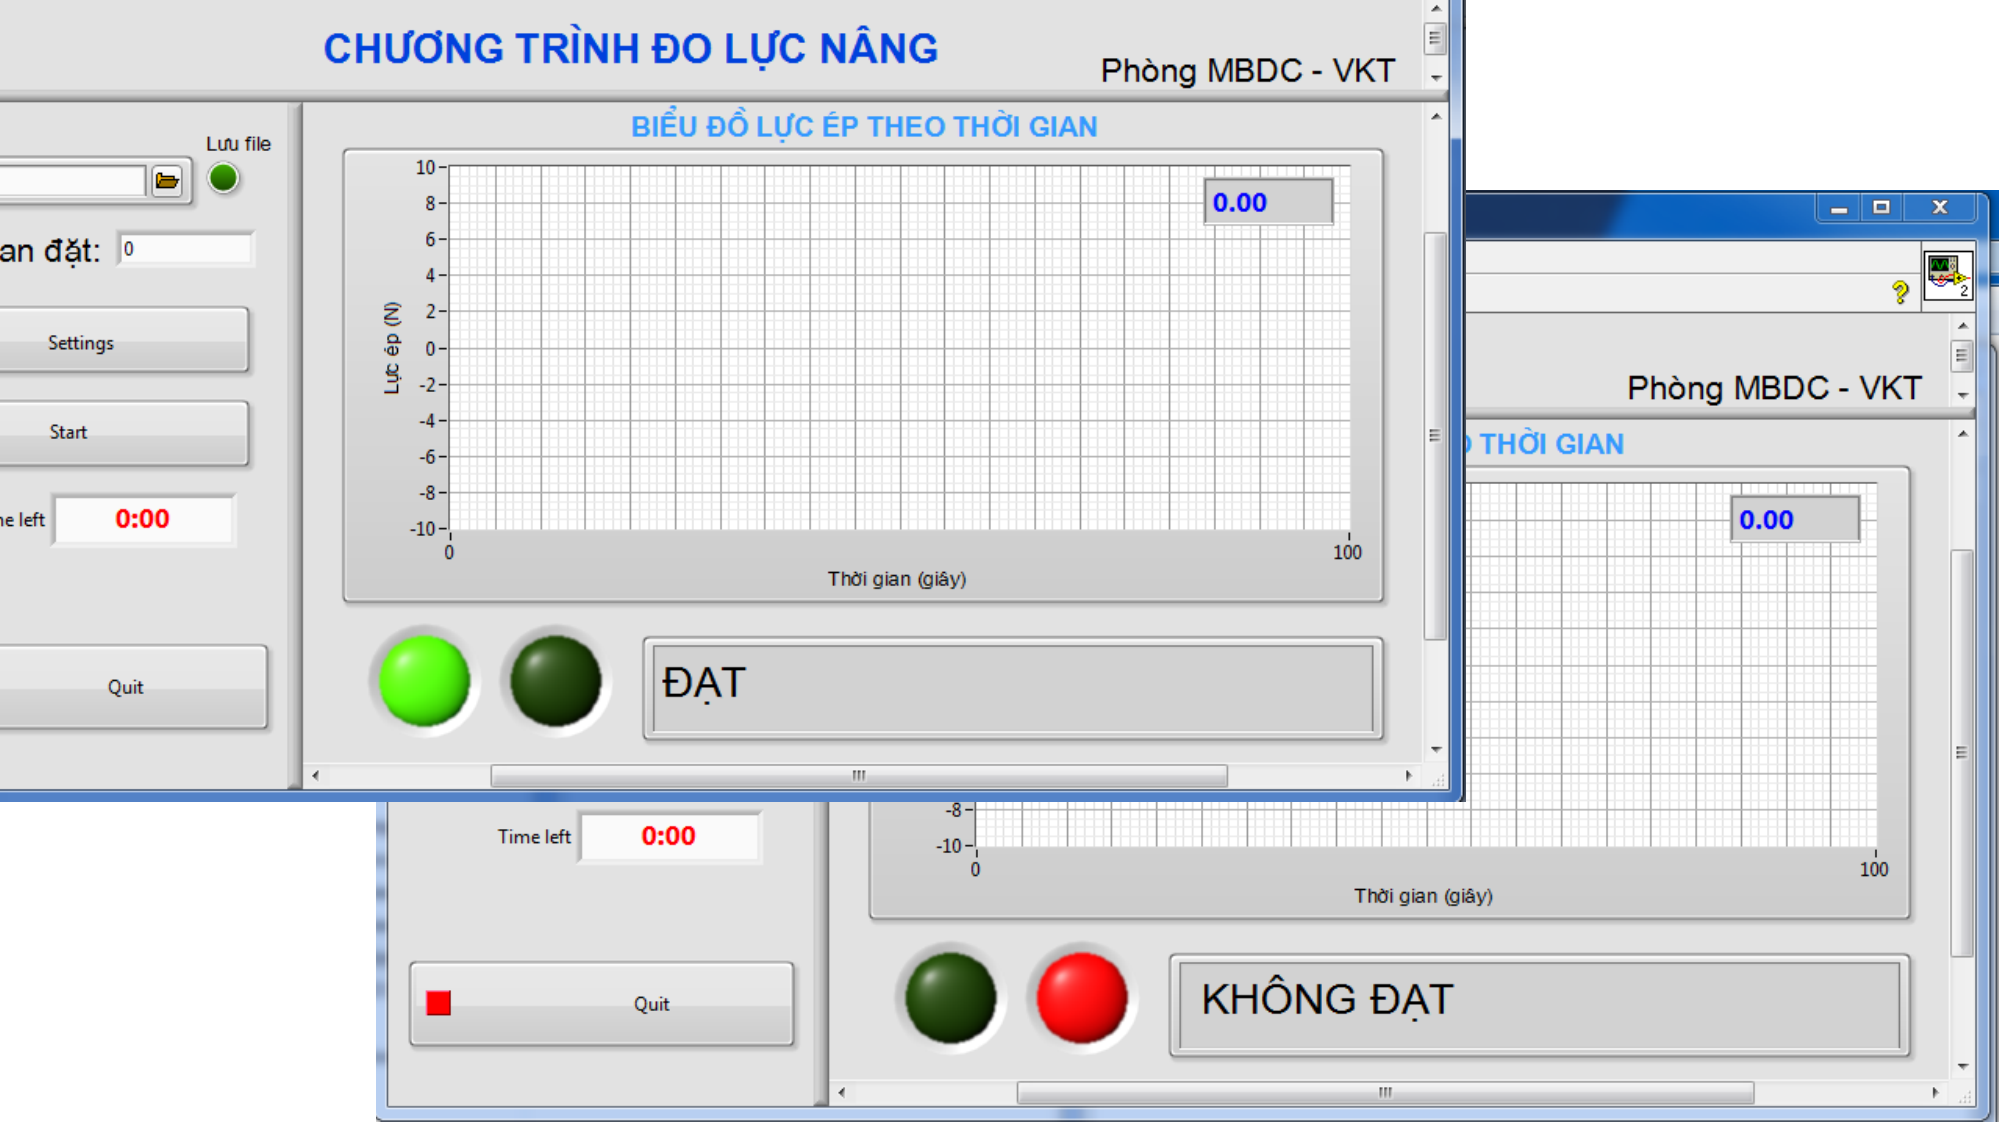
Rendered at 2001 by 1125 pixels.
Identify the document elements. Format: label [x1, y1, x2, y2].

text_box [0, 0, 1999, 1122]
